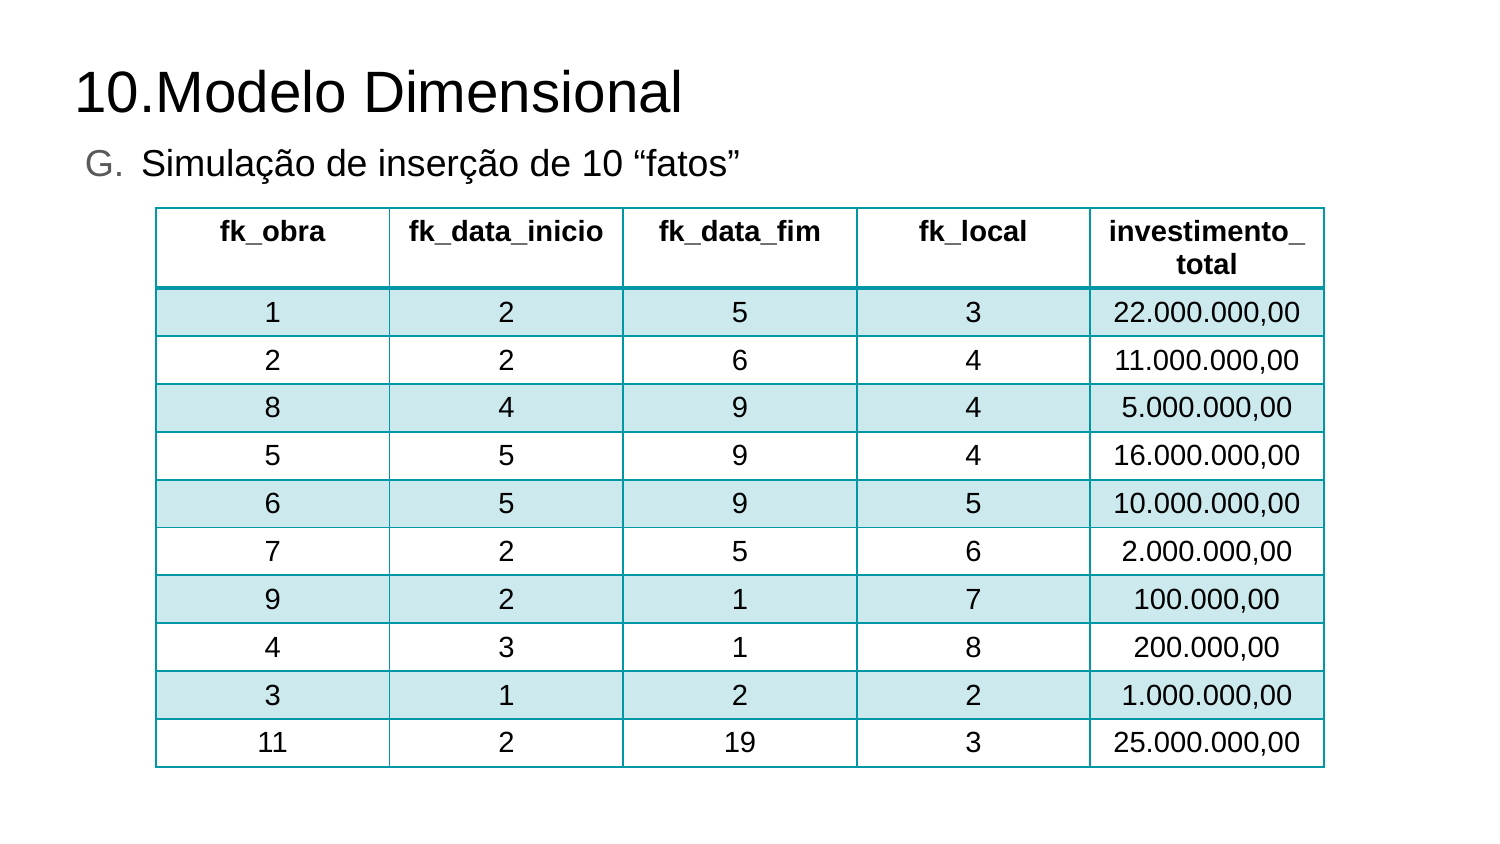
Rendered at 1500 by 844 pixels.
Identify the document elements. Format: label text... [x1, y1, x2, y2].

table_cell 7 [157, 528, 389, 574]
table_cell 8 [157, 385, 389, 431]
table_cell 3 [858, 720, 1089, 766]
table_cell 2 [157, 337, 389, 383]
table_cell 3 [390, 624, 622, 670]
table_cell 1 [157, 290, 389, 335]
table_cell 2 [858, 672, 1089, 718]
table_header fk_local [858, 209, 1089, 286]
table_cell 5 [390, 433, 622, 479]
table_cell 5.000.000,00 [1091, 385, 1323, 431]
table_cell 6 [624, 337, 856, 383]
table_cell 2 [390, 576, 622, 622]
table_cell 2.000.000,00 [1091, 528, 1323, 574]
table_cell 22.000.000,00 [1091, 290, 1323, 335]
table_cell 2 [624, 672, 856, 718]
table_cell 25.000.000,00 [1091, 720, 1323, 766]
table_cell 5 [390, 481, 622, 527]
table_cell 6 [858, 528, 1089, 574]
table_cell 5 [858, 481, 1089, 527]
table_cell 4 [858, 385, 1089, 431]
table_cell 9 [624, 385, 856, 431]
table_cell 4 [858, 433, 1089, 479]
table_cell 5 [157, 433, 389, 479]
table_header fk_data_inicio [390, 209, 622, 286]
table_cell 8 [858, 624, 1089, 670]
table_header fk_data_fim [624, 209, 856, 286]
table_cell 3 [157, 672, 389, 718]
table_cell 16.000.000,00 [1091, 433, 1323, 479]
table_cell 7 [858, 576, 1089, 622]
table_header fk_obra [157, 209, 389, 286]
table_cell 1 [390, 672, 622, 718]
table_cell 9 [157, 576, 389, 622]
table_cell 11 [157, 720, 389, 766]
list Simulação de inserção de 10 “fatos” [51, 117, 1449, 678]
table_cell 1.000.000,00 [1091, 672, 1323, 718]
title Modelo Dimensional [51, 39, 1449, 117]
table_cell 4 [157, 624, 389, 670]
table_cell 1 [624, 624, 856, 670]
table_cell 6 [157, 481, 389, 527]
table_cell 5 [624, 528, 856, 574]
table_cell 5 [624, 290, 856, 335]
table_cell 4 [858, 337, 1089, 383]
table_cell 100.000,00 [1091, 576, 1323, 622]
table_cell 2 [390, 290, 622, 335]
table_header investimento_total [1091, 209, 1323, 286]
table_cell 4 [390, 385, 622, 431]
table_cell 9 [624, 433, 856, 479]
table_cell 11.000.000,00 [1091, 337, 1323, 383]
table_cell 3 [858, 290, 1089, 335]
table_cell 2 [390, 720, 622, 766]
table_cell 2 [390, 337, 622, 383]
table_cell 10.000.000,00 [1091, 481, 1323, 527]
table_cell 200.000,00 [1091, 624, 1323, 670]
table_cell 19 [624, 720, 856, 766]
table_cell 1 [624, 576, 856, 622]
table_cell 9 [624, 481, 856, 527]
table_cell 2 [390, 528, 622, 574]
